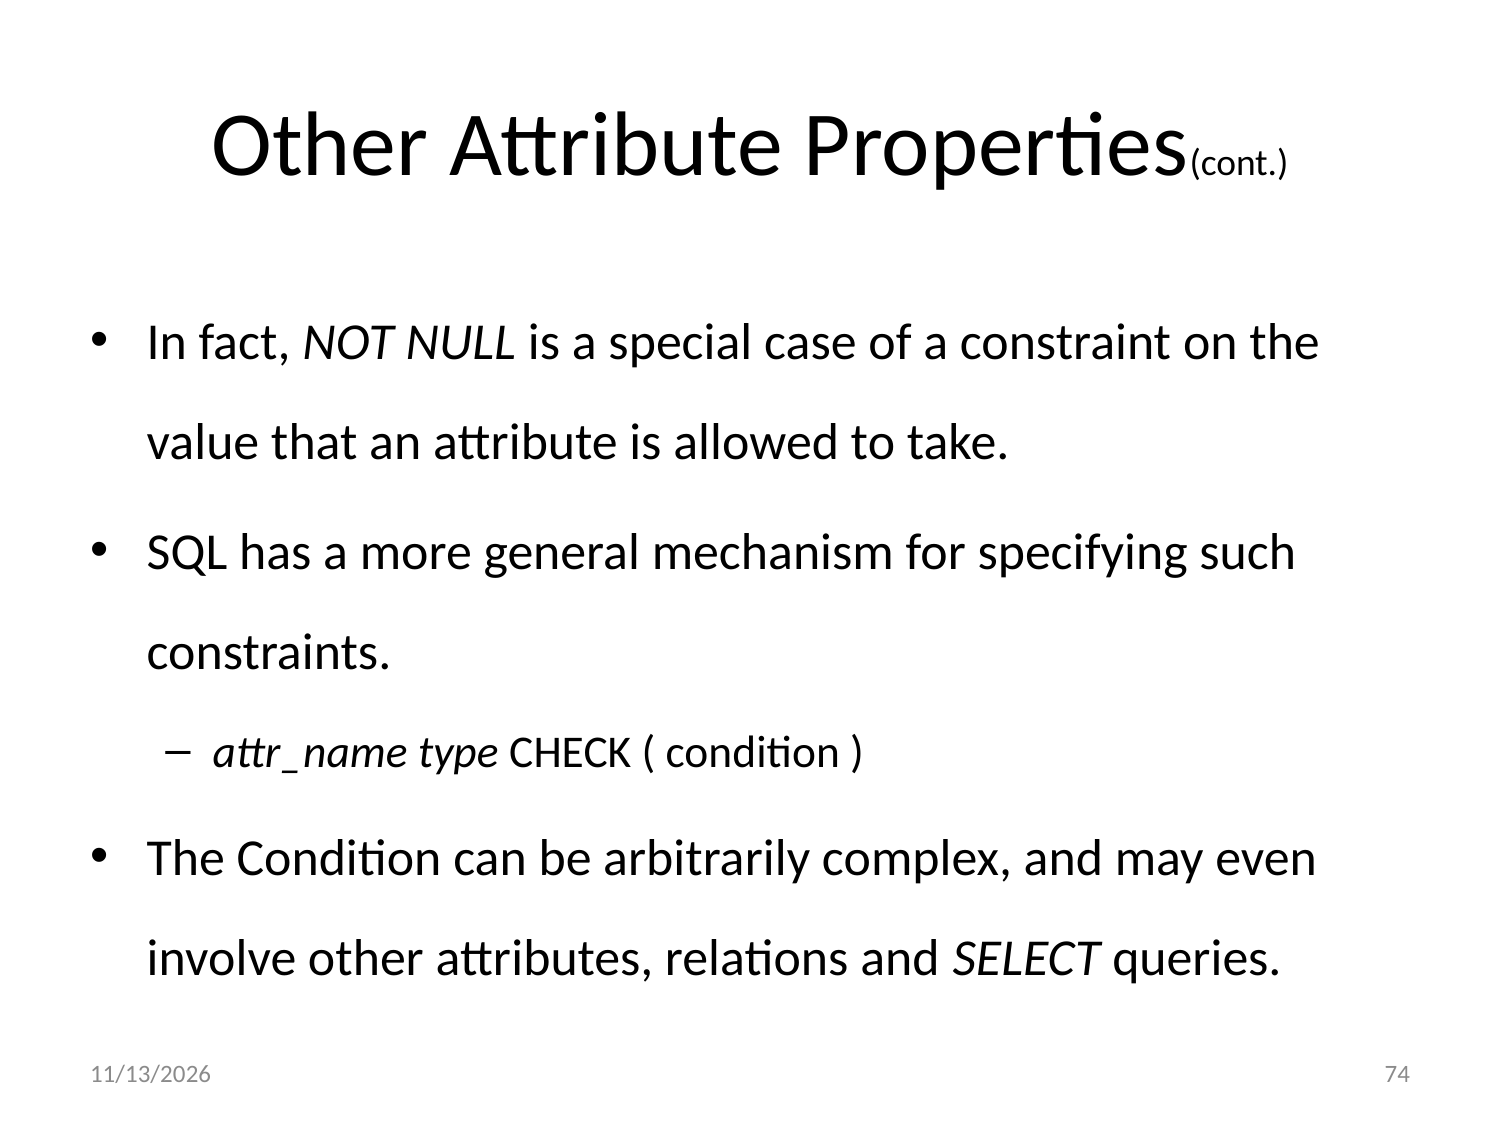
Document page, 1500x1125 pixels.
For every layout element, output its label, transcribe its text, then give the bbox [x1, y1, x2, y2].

slide_number 74 [1074, 1042, 1425, 1103]
title Other Attribute Properties(cont.) [75, 45, 1425, 233]
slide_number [75, 1042, 425, 1103]
list In fact, NOT NULL is a special case of a constraint on the value that an attribute is allowed to take. SQL has a more general mechanism for specifying such constraints. attr_name type CHECK ( condition ) The Condition can be arbitrarily complex, and may even involve other attributes, relations and SELECT queries. [75, 262, 1425, 1005]
